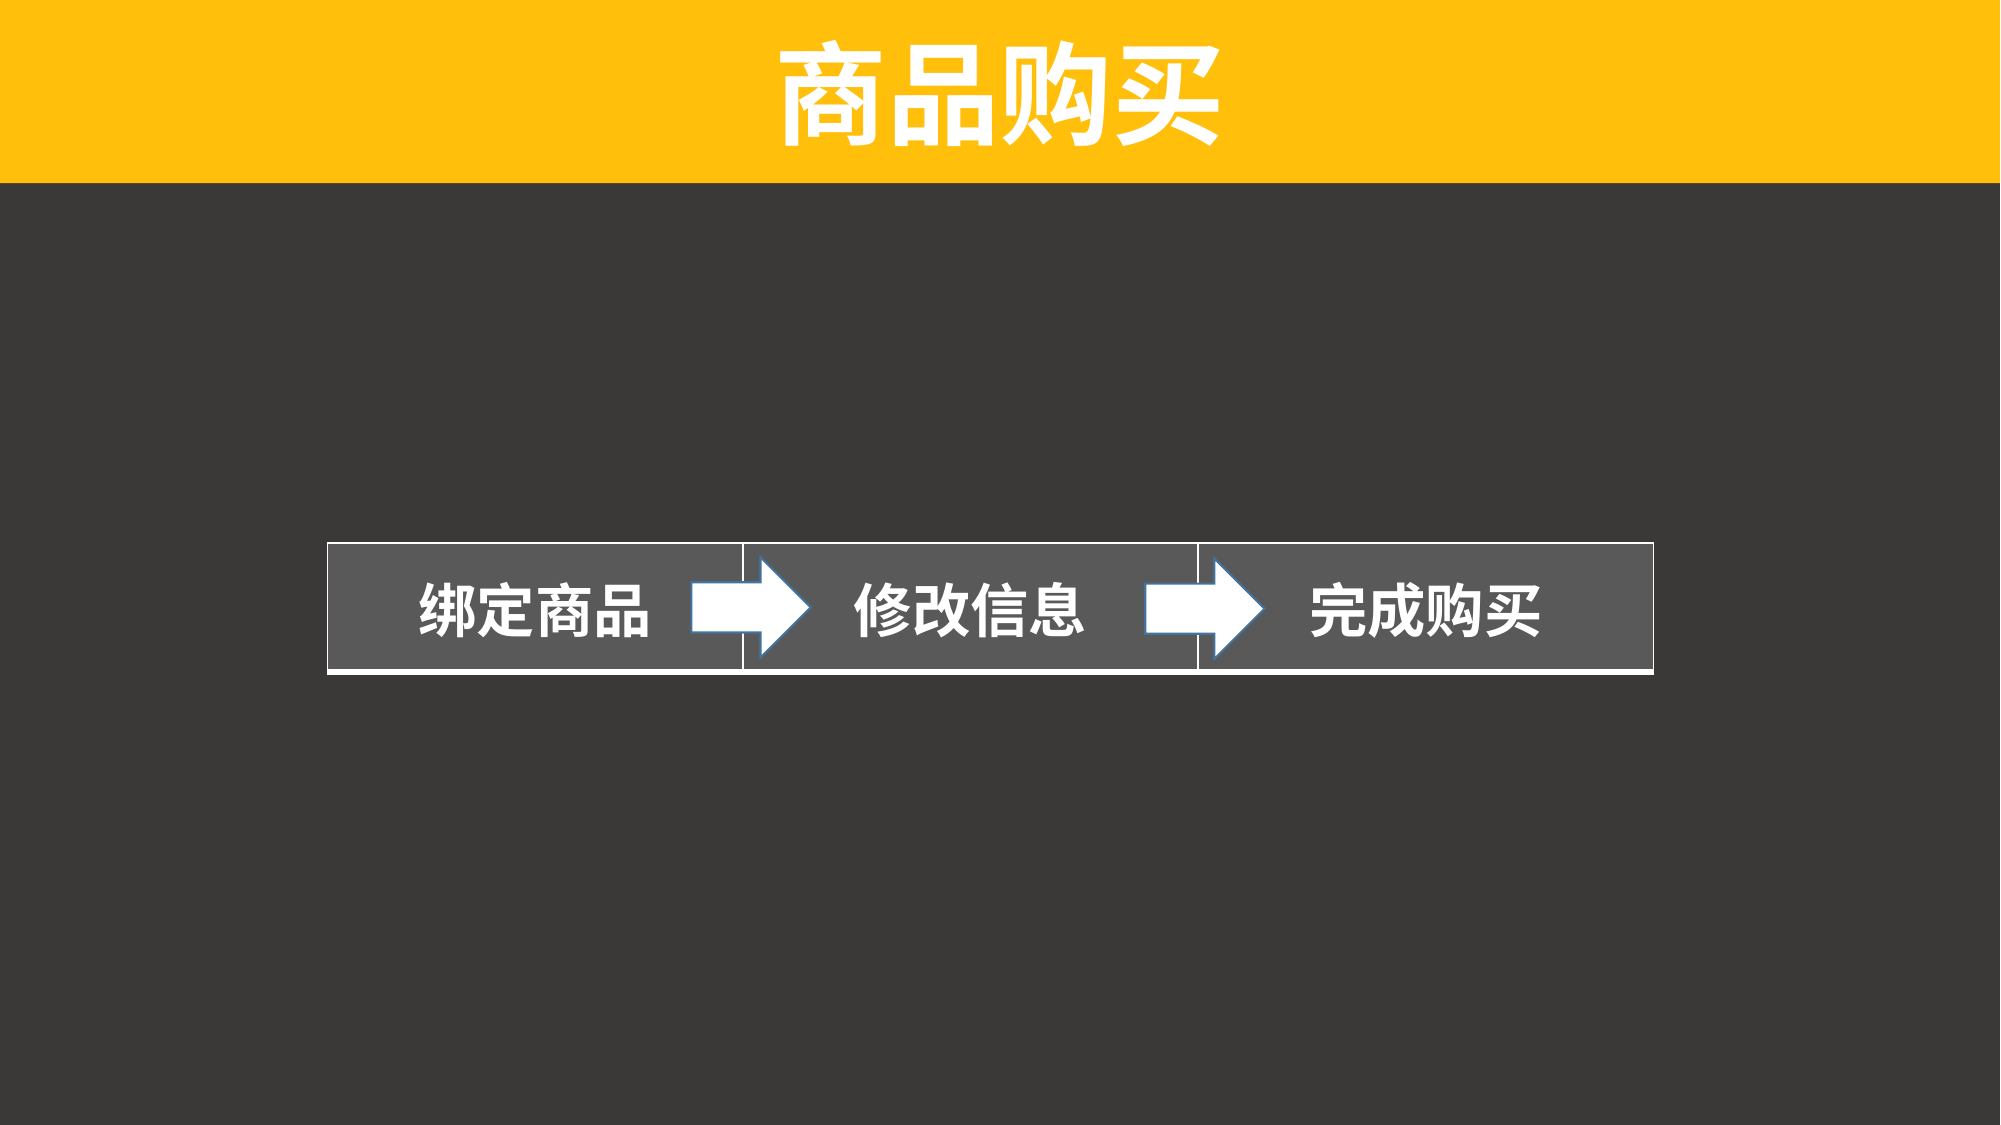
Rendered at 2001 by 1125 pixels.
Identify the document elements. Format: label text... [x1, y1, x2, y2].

text_box [690, 554, 813, 661]
table_header 绑定商品 [328, 544, 742, 669]
text_box 商品购买 [0, 0, 2000, 184]
text_box [1144, 556, 1267, 662]
table_header 完成购买 [1199, 544, 1653, 669]
table_header 修改信息 [744, 544, 1197, 669]
